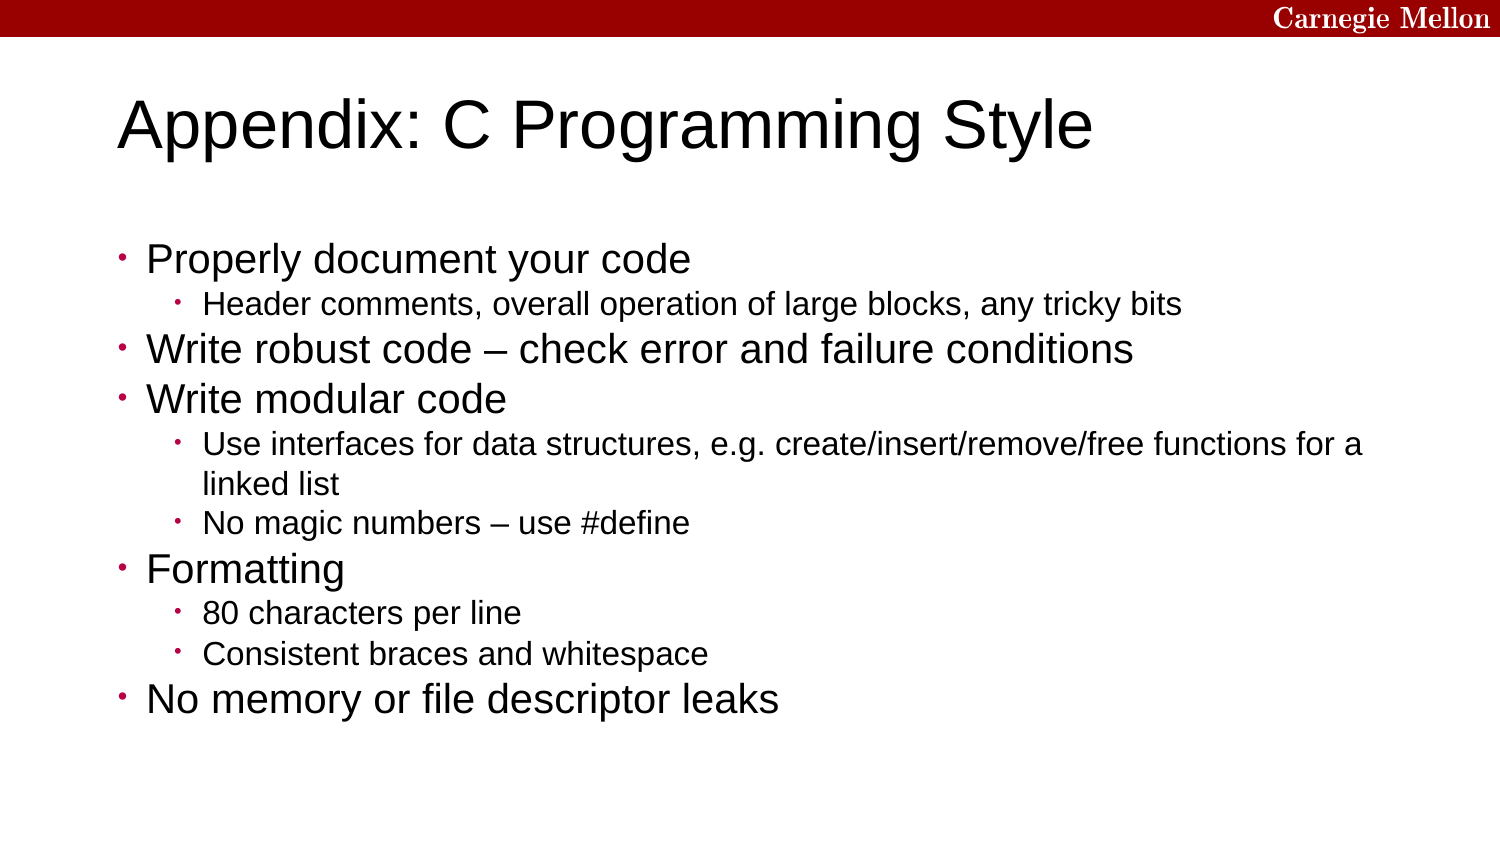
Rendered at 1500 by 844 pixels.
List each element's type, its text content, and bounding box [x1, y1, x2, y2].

text_box Appendix: C Programming Style [103, 44, 1397, 208]
picture [0, 0, 1500, 844]
text_box Properly document your code Header comments, overall operation of large blocks, any tricky bits Write robust code – check error and failure conditions Write modular code Use interfaces for data structures, e.g. create/insert/remove/free functions for a linked list No magic numbers – use #define Formatting 80 characters per line Consistent braces and whitespace No memory or file descriptor leaks [103, 224, 1397, 760]
